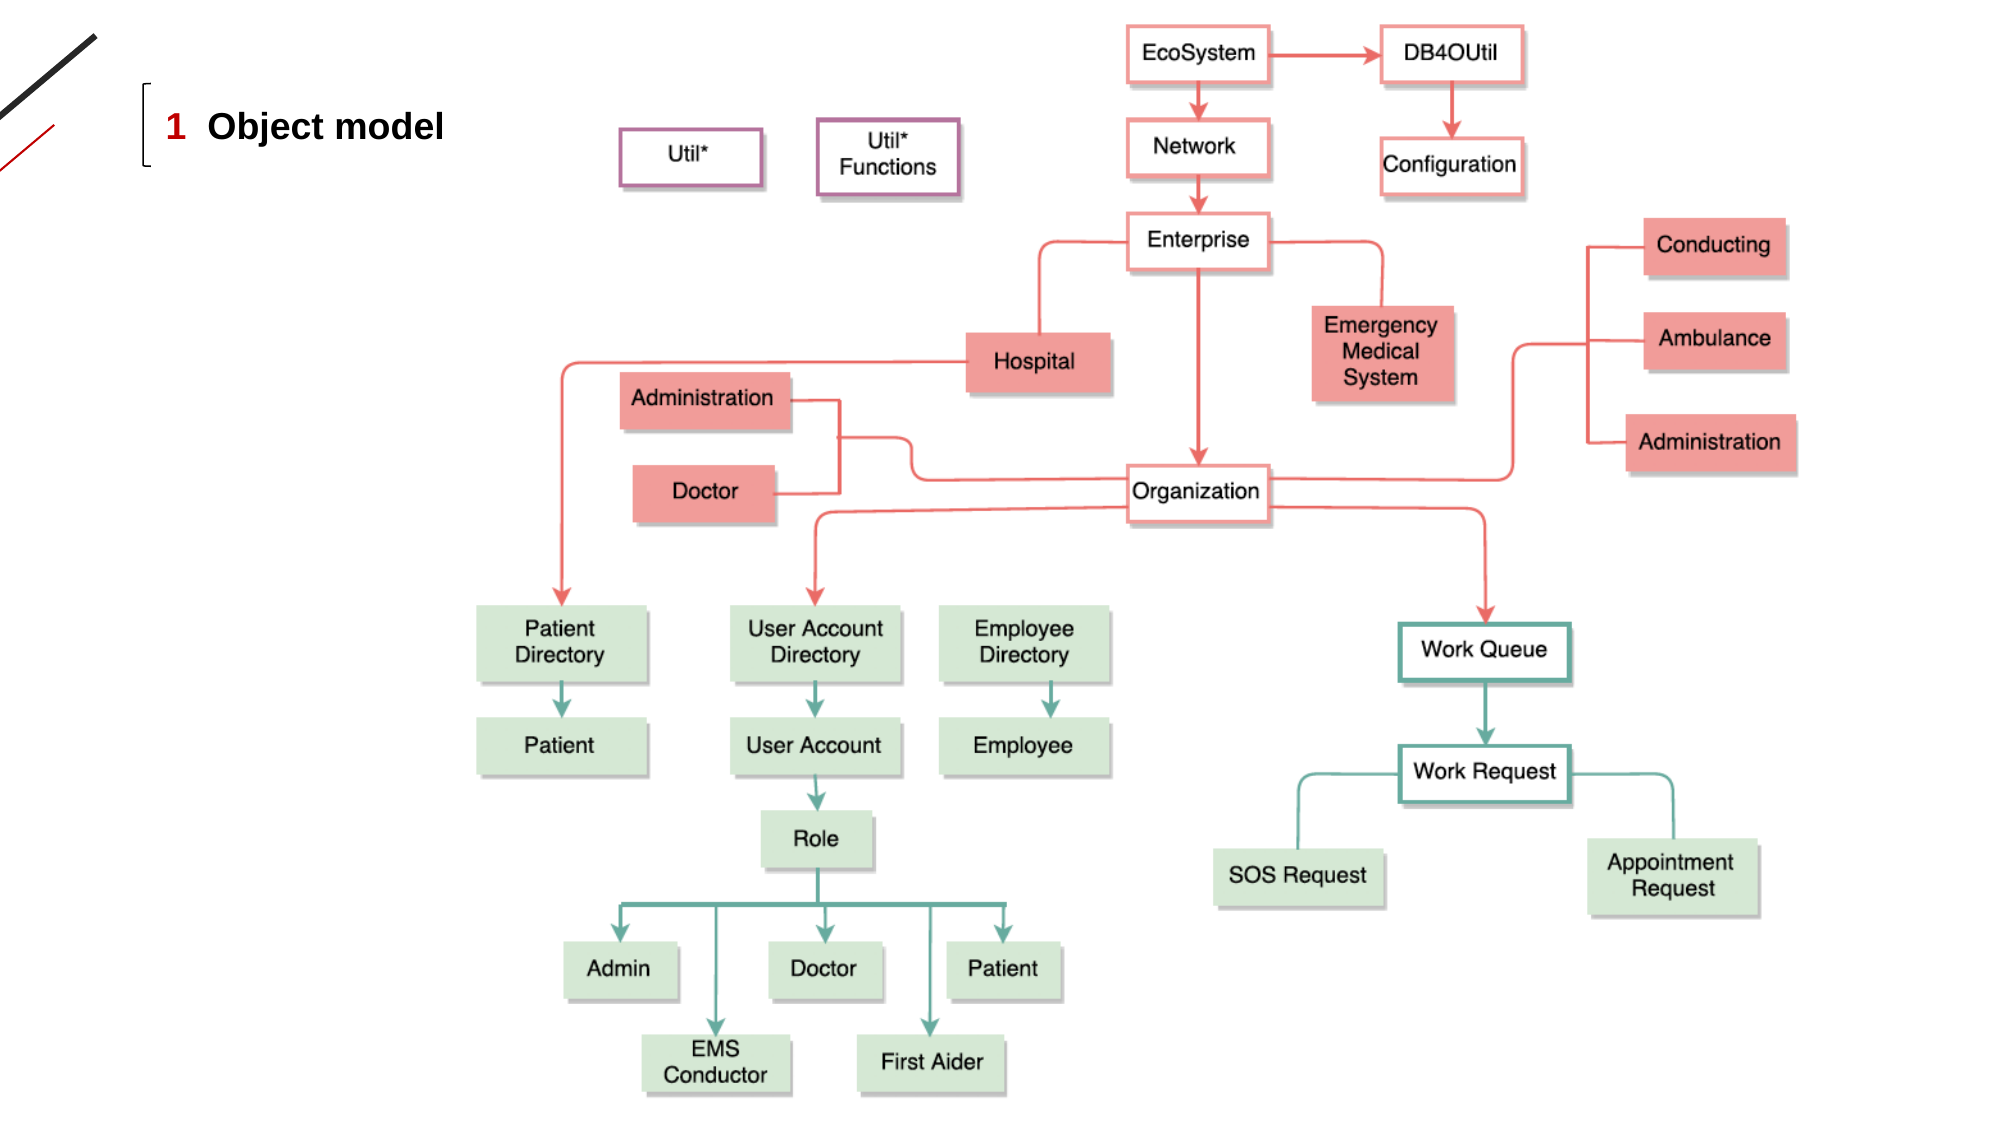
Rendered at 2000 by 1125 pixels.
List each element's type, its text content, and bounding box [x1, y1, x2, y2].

text_box 1 Object model [151, 94, 451, 155]
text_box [0, 35, 96, 144]
picture [456, 0, 1827, 1125]
text_box [142, 82, 151, 168]
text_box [0, 124, 55, 179]
